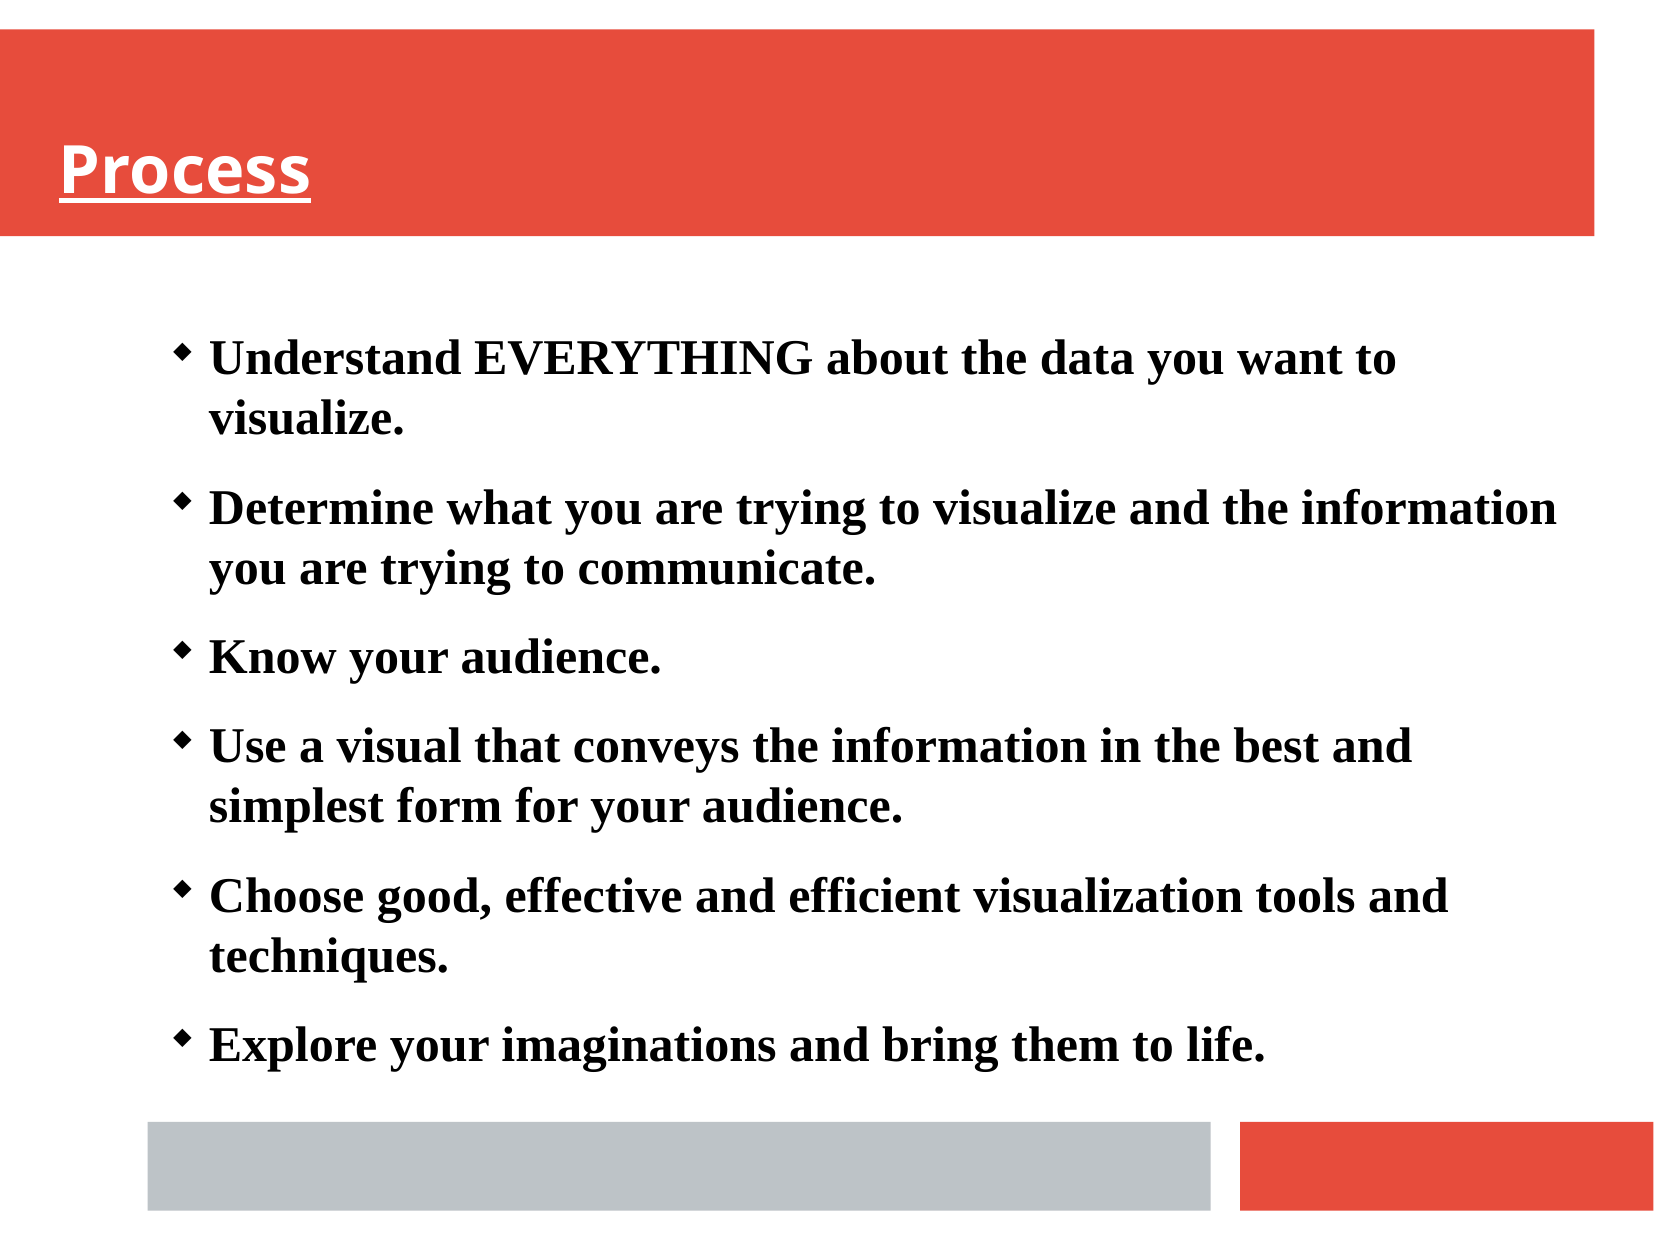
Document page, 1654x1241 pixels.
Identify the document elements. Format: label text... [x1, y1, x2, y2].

text_box Process [58, 58, 1595, 207]
text_box Understand EVERYTHING about the data you want to visualize. Determine what you are trying to visualize and the information you are trying to communicate. Know your audience. Use a visual that conveys the information in the best and simplest form for your audience. Choose good, effective and efficient visualization tools and techniques. Explore your imaginations and bring them to life. [58, 324, 1565, 1093]
